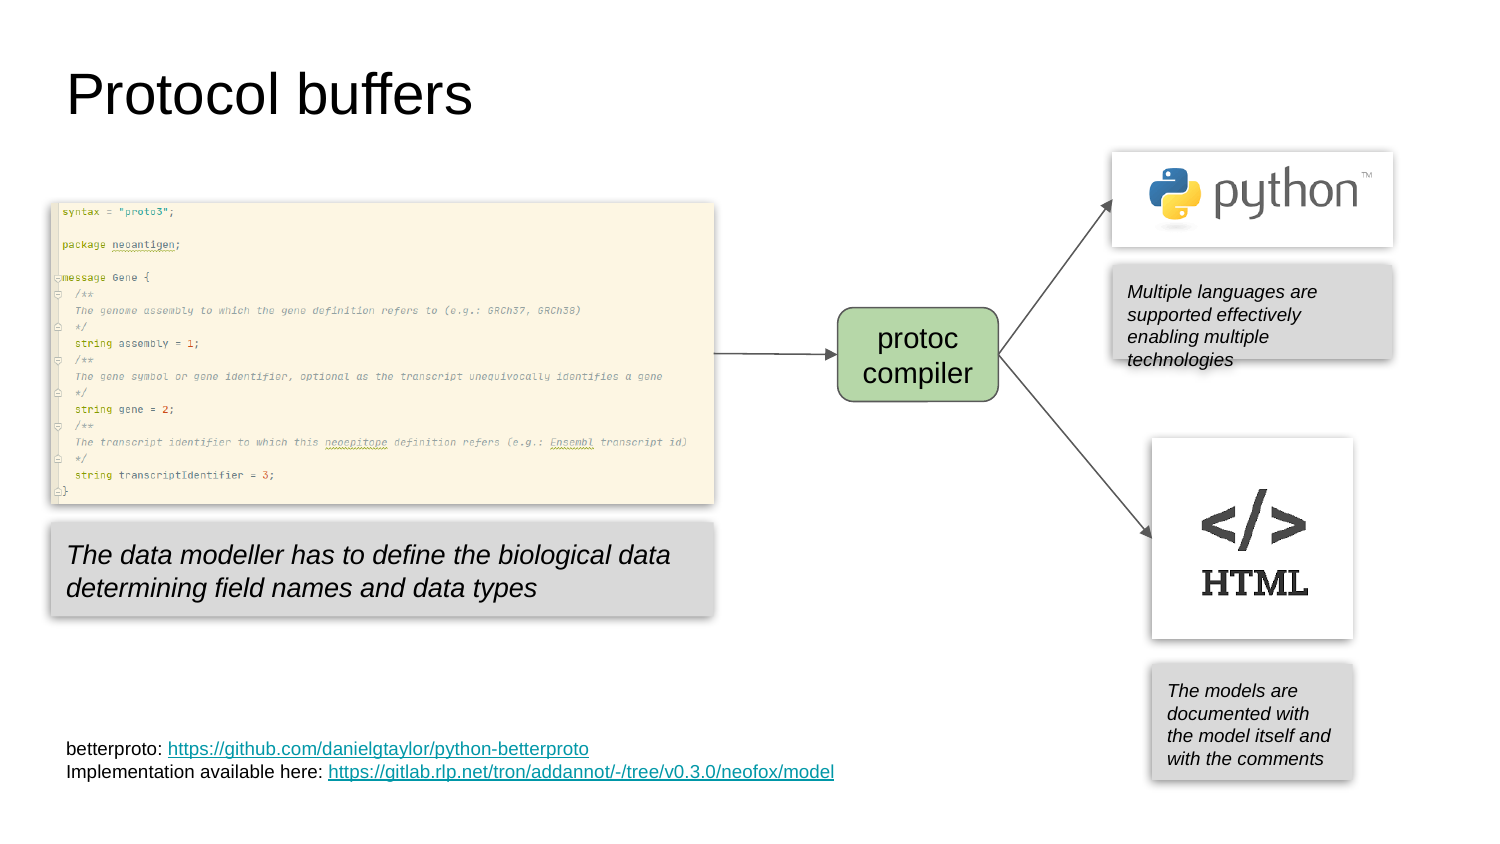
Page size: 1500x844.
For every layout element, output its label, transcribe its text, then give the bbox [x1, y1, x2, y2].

text_box Multiple languages are supported effectively enabling multiple technologies [1118, 265, 1393, 359]
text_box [998, 354, 1153, 539]
title Protocol buffers [51, 41, 1449, 136]
picture [1151, 438, 1354, 640]
text_box protoc compiler [837, 307, 993, 402]
text_box The models are documented with the model itself and with the comments [1152, 664, 1353, 780]
picture [1112, 151, 1393, 247]
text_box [998, 198, 1113, 353]
text_box The data modeller has to define the biological data determining field names and data types [51, 522, 714, 617]
picture [50, 203, 714, 504]
text_box betterproto: https://github.com/danielgtaylor/python-betterproto Implementation available here: https://gitlab.rlp.net/tron/addannot/-/tree/v0.3.0/neofox/model [51, 722, 897, 805]
